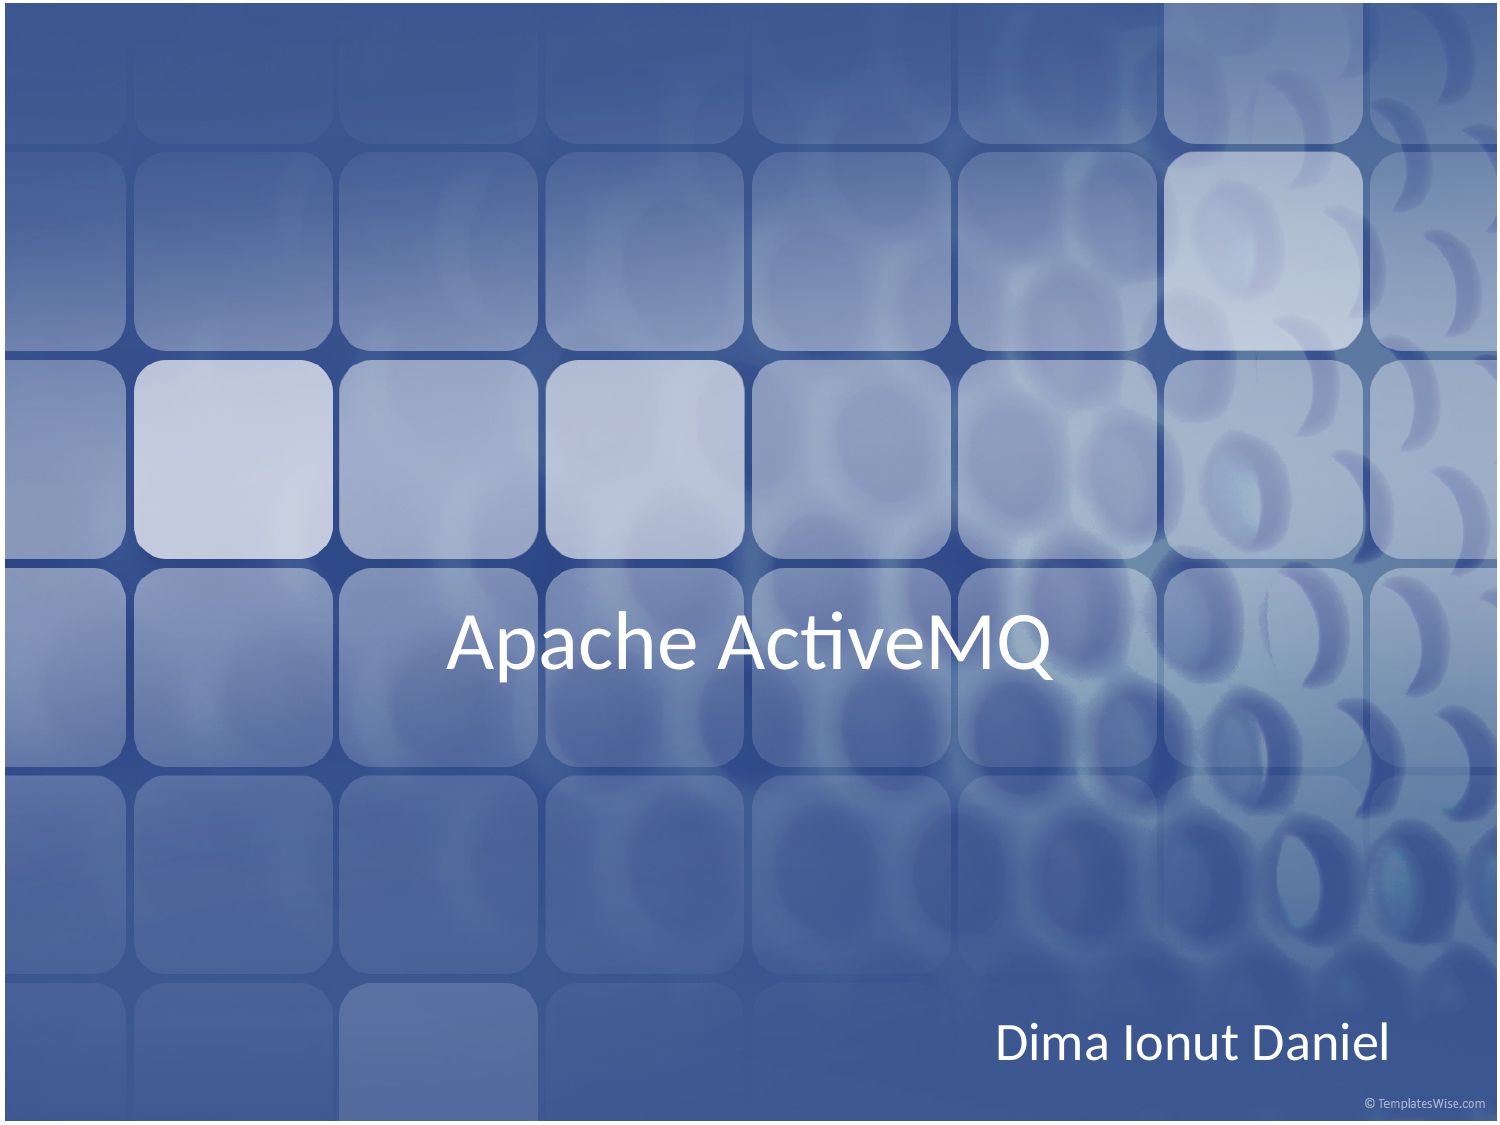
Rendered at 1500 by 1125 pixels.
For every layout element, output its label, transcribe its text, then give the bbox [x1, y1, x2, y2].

picture [0, 0, 1500, 1125]
subtitle Dima Ionut Daniel [937, 998, 1451, 1101]
title Apache ActiveMQ [112, 553, 1388, 720]
